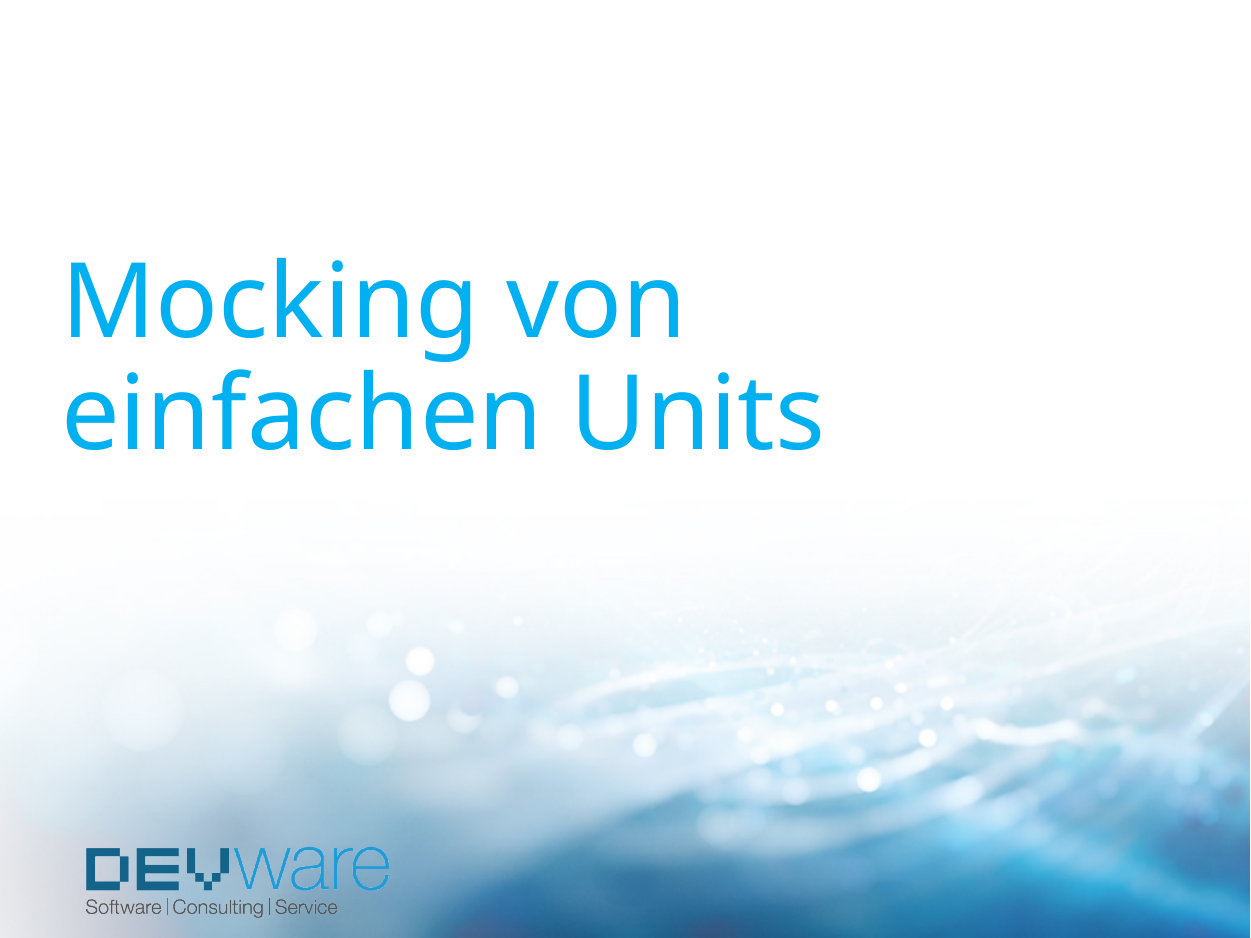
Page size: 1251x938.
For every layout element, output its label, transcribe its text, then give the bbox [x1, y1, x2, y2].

title Mocking von einfachen Units [46, 153, 1204, 480]
picture [0, 0, 1250, 938]
